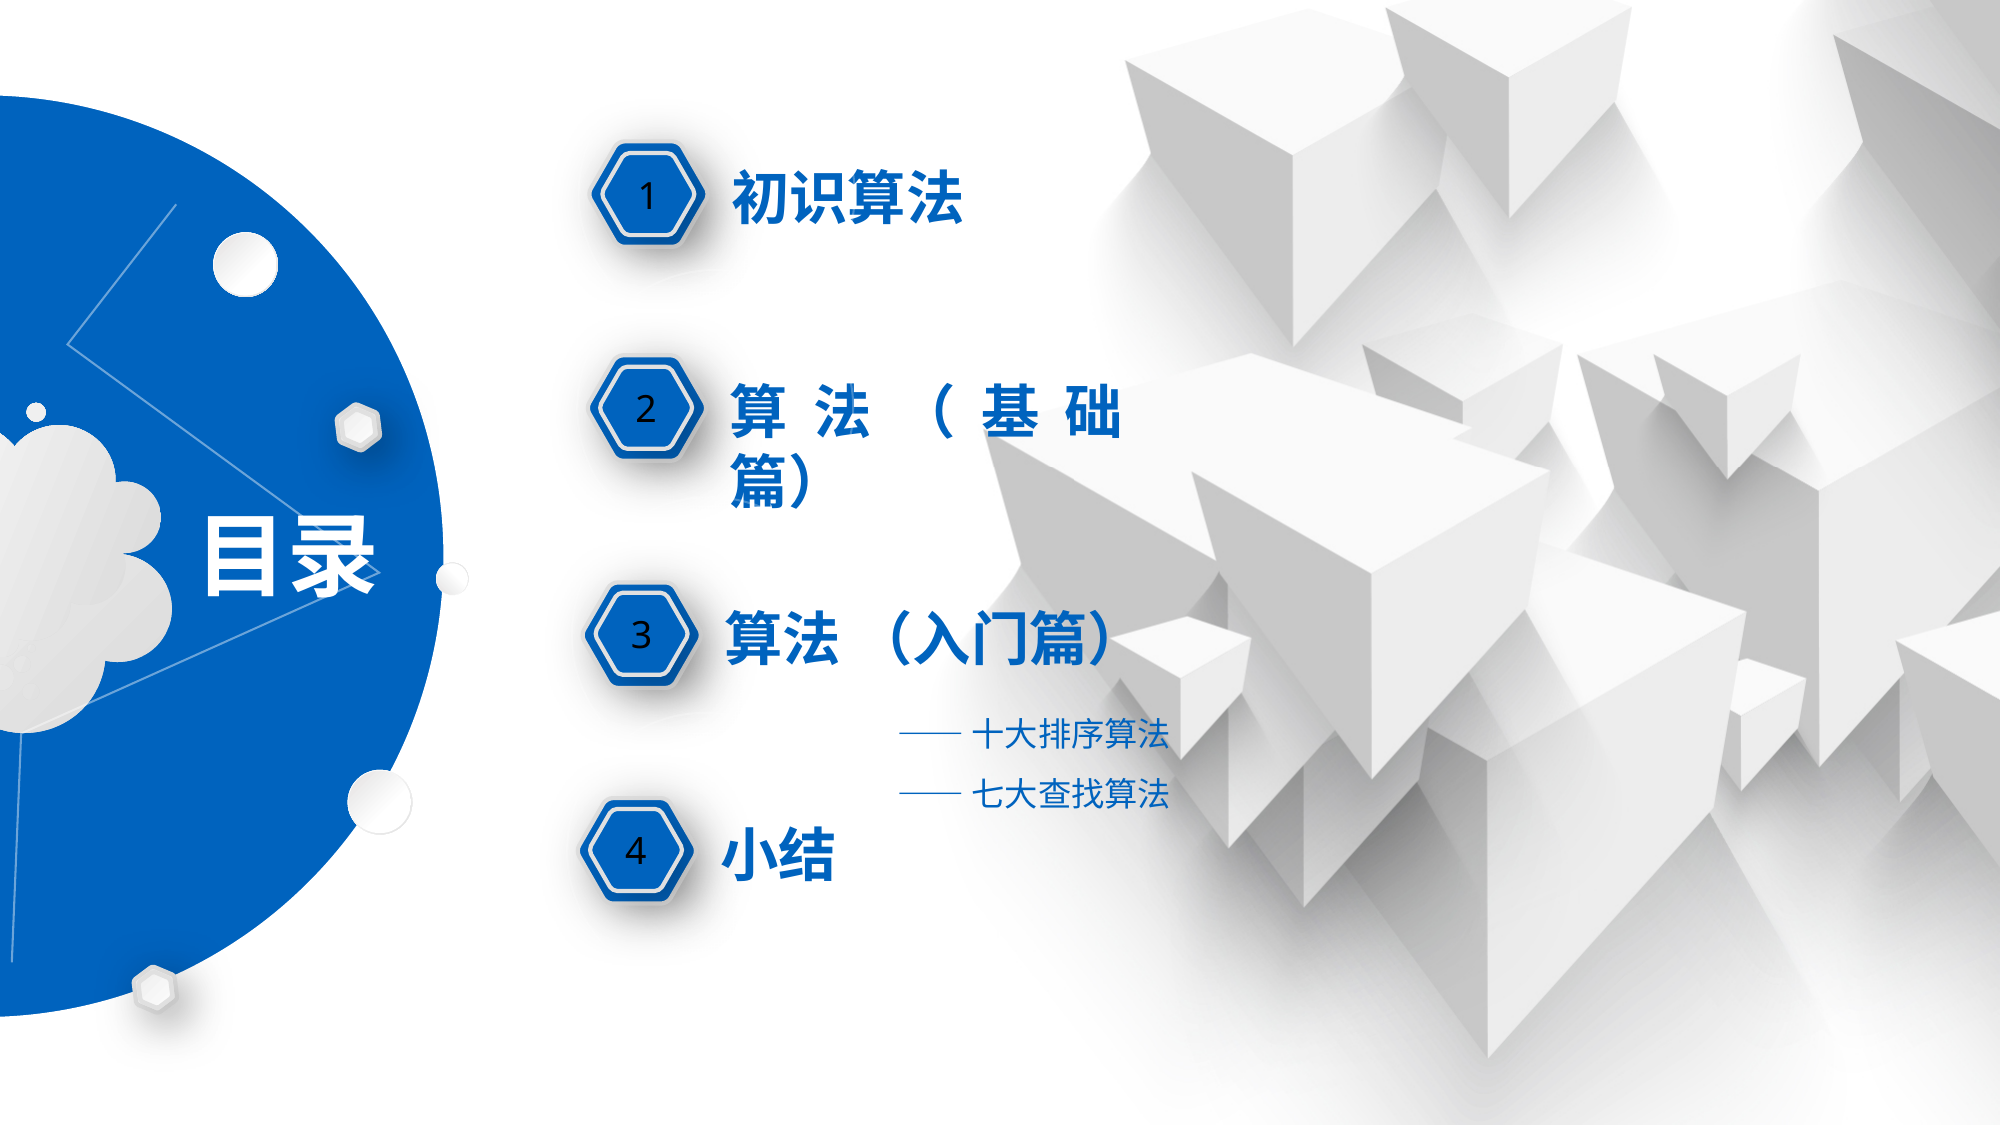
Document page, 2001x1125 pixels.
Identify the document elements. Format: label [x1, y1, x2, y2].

text_box [0, 100, 476, 1025]
text_box [578, 56, 1140, 335]
text_box [577, 270, 1138, 497]
picture [0, 0, 2000, 1125]
text_box [571, 497, 1469, 824]
text_box [567, 712, 1128, 992]
